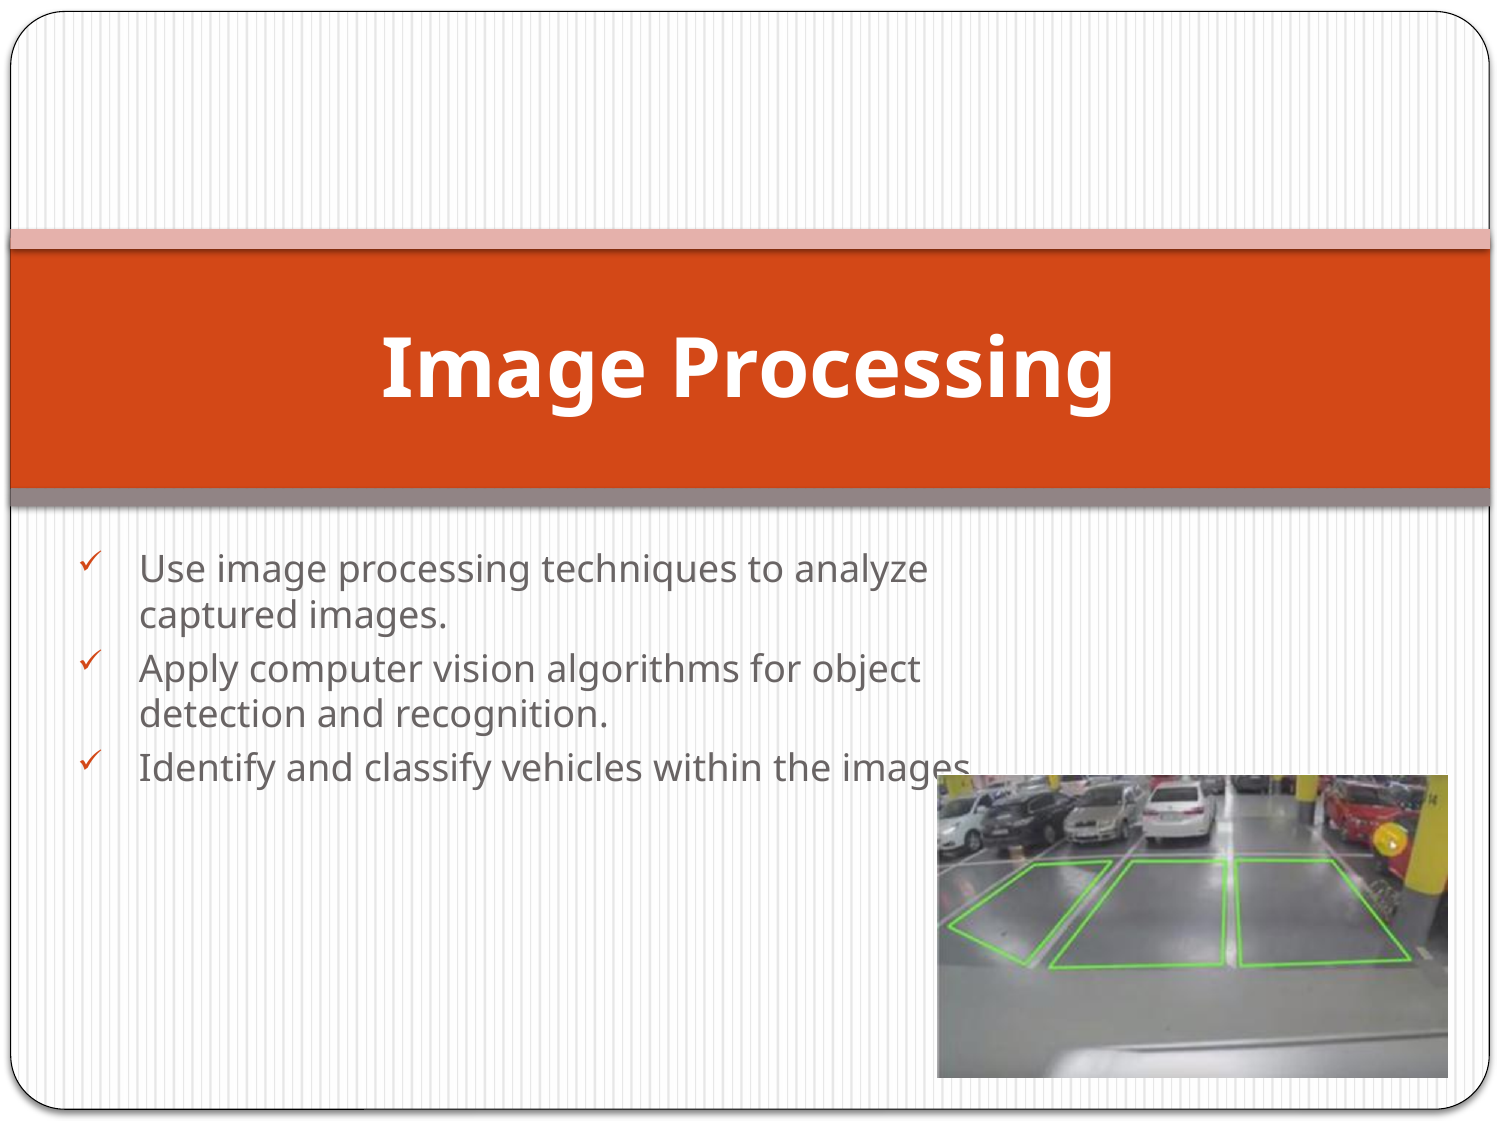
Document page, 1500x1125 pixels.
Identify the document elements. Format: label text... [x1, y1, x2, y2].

title Image Processing [75, 247, 1425, 489]
picture [937, 774, 1448, 1079]
subtitle Use image processing techniques to analyze captured images. Apply computer vision algorithms for object detection and recognition. Identify and classify vehicles within the images. [62, 537, 1113, 800]
